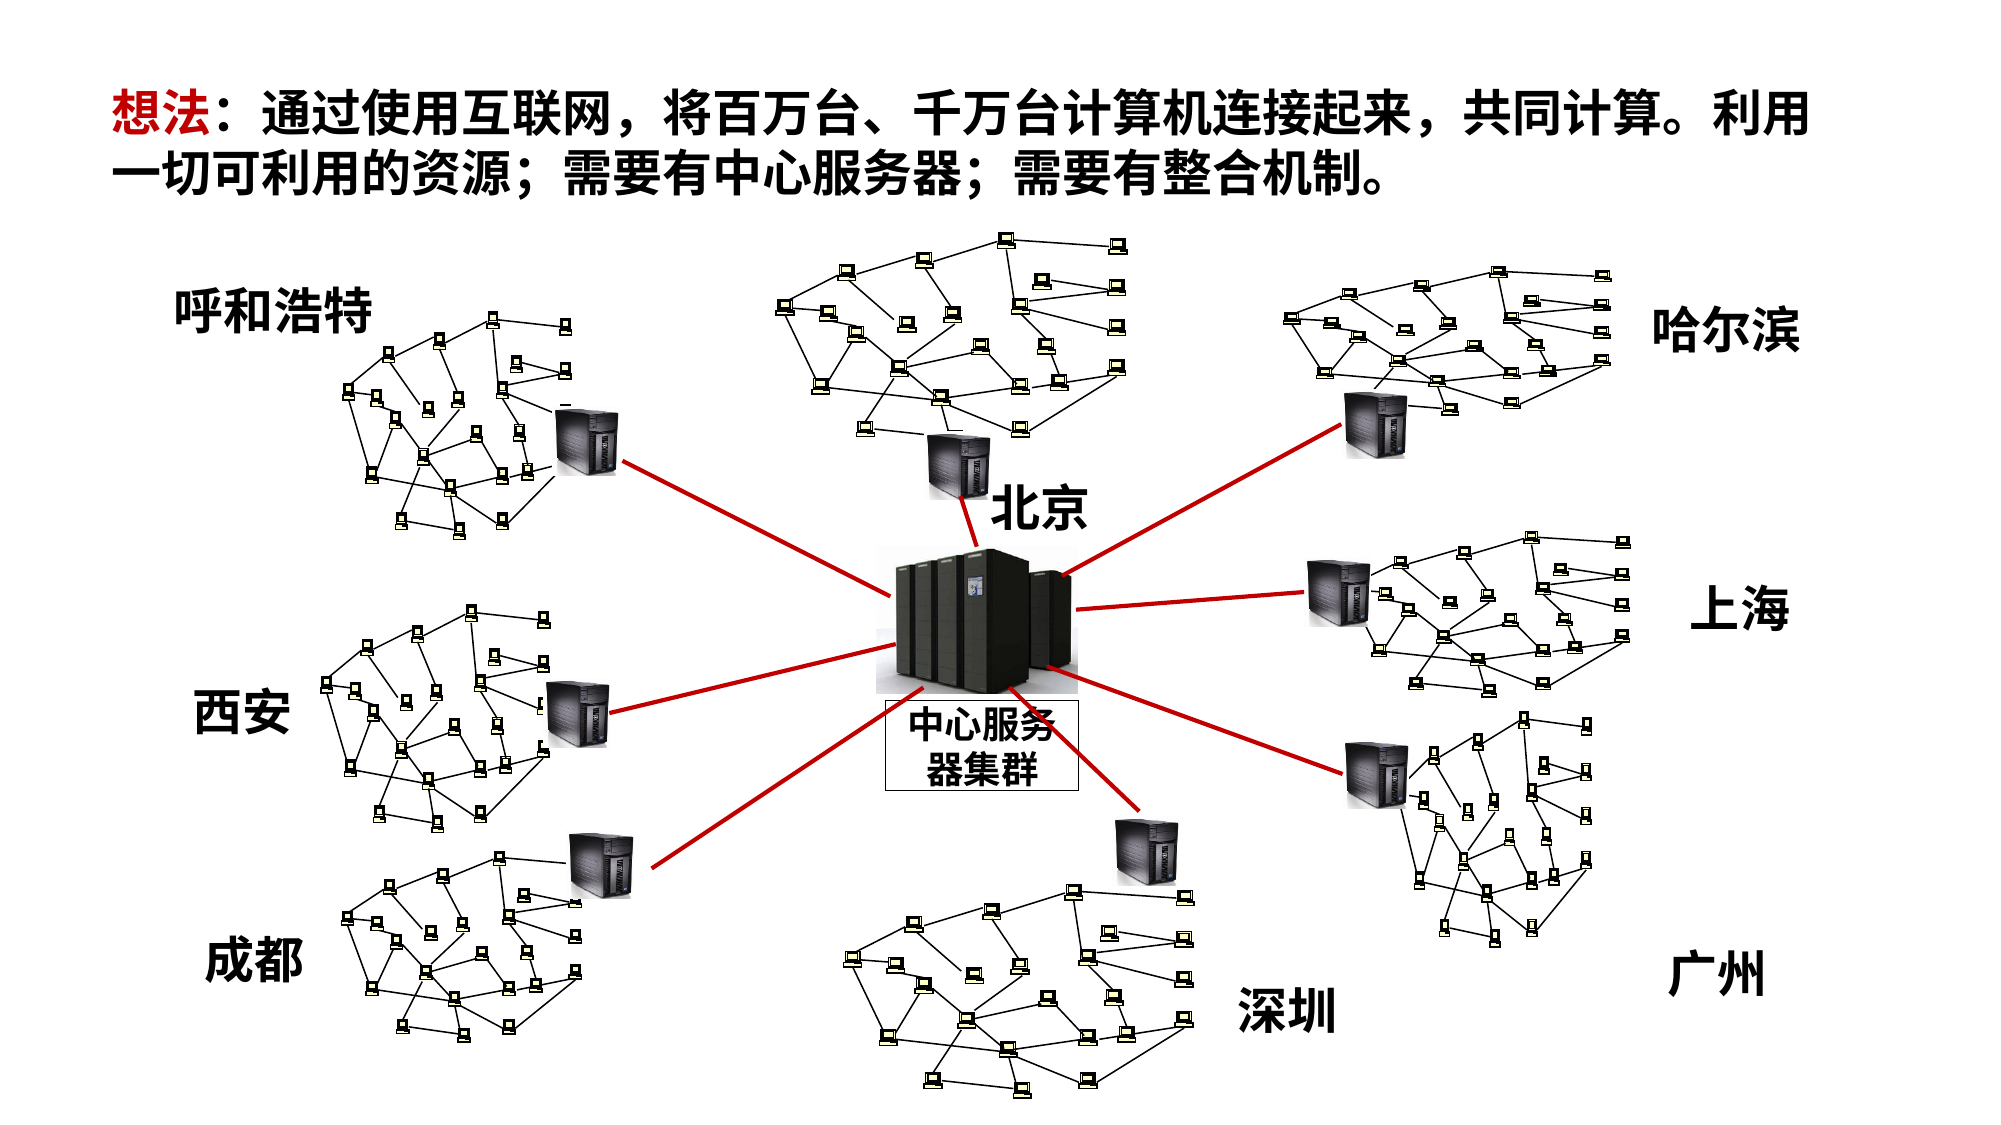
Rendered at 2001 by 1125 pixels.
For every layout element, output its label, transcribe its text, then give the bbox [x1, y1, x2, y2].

picture [1341, 389, 1408, 459]
text_box 想法：通过使用互联网，将百万台、千万台计算机连接起来，共同计算。利用一切可利用的资源；需要有中心服务器；需要有整合机制。 [97, 74, 1834, 209]
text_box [622, 460, 891, 597]
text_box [320, 605, 550, 833]
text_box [843, 884, 1195, 1098]
text_box 广州 [1653, 935, 1783, 1010]
picture [1304, 557, 1371, 627]
picture [1342, 739, 1409, 809]
text_box 上海 [1675, 570, 1805, 646]
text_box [875, 546, 1079, 792]
picture [552, 406, 619, 476]
text_box 呼和浩特 [158, 271, 388, 347]
text_box 西安 [178, 673, 308, 749]
text_box 北京 [977, 469, 1061, 544]
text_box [651, 687, 924, 869]
text_box 成都 [189, 921, 320, 997]
picture [1112, 816, 1179, 886]
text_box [960, 496, 977, 547]
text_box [341, 851, 583, 1043]
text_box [1283, 266, 1612, 415]
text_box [1061, 424, 1342, 576]
picture [543, 678, 610, 748]
text_box 哈尔滨 [1637, 291, 1817, 366]
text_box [776, 232, 1127, 447]
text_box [1394, 711, 1592, 947]
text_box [1342, 531, 1631, 697]
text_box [342, 312, 572, 540]
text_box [1047, 666, 1343, 775]
text_box 深圳 [1222, 972, 1353, 1048]
picture [924, 431, 991, 500]
picture [566, 830, 634, 899]
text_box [1075, 591, 1305, 610]
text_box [609, 644, 896, 714]
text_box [1009, 687, 1140, 812]
